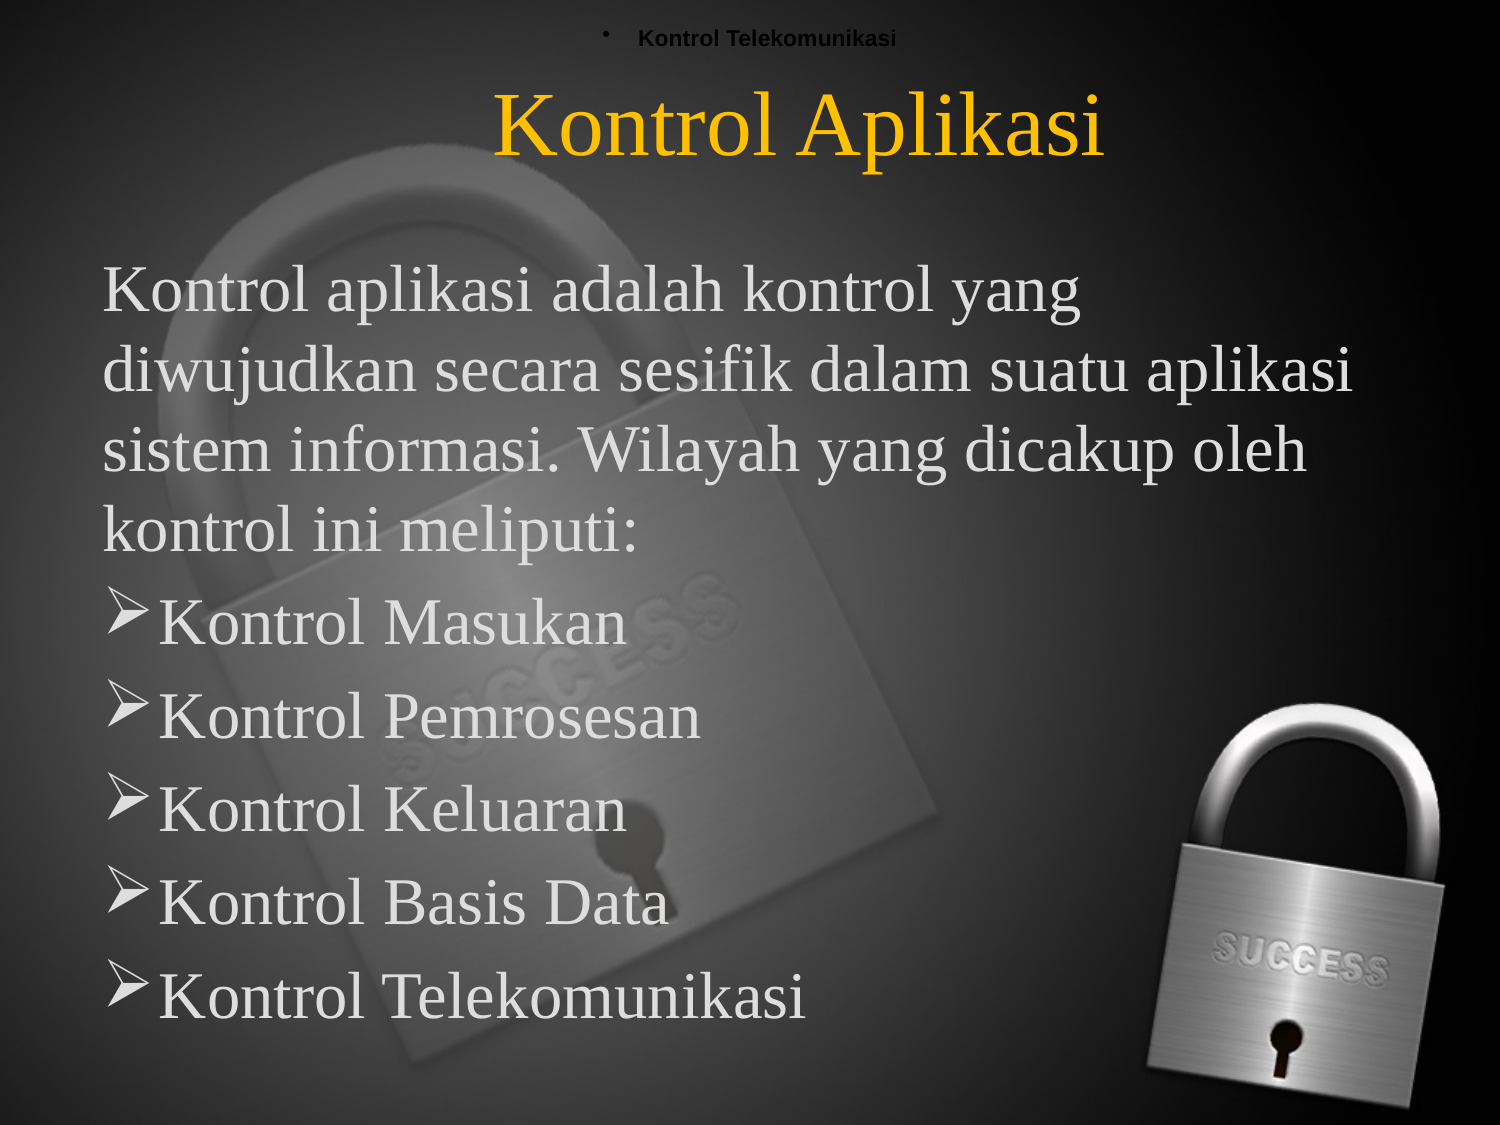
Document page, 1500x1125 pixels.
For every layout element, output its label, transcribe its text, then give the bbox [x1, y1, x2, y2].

title Kontrol Aplikasi [162, 24, 1438, 213]
list Kontrol aplikasi adalah kontrol yang diwujudkan secara sesifik dalam suatu aplikasi sistem informasi. Wilayah yang dicakup oleh kontrol ini meliputi: Kontrol Masukan Kontrol Pemrosesan Kontrol Keluaran Kontrol Basis Data Kontrol Telekomunikasi [87, 237, 1388, 1000]
picture [0, 0, 1500, 1125]
text_box Kontrol Telekomunikasi [587, 16, 912, 59]
